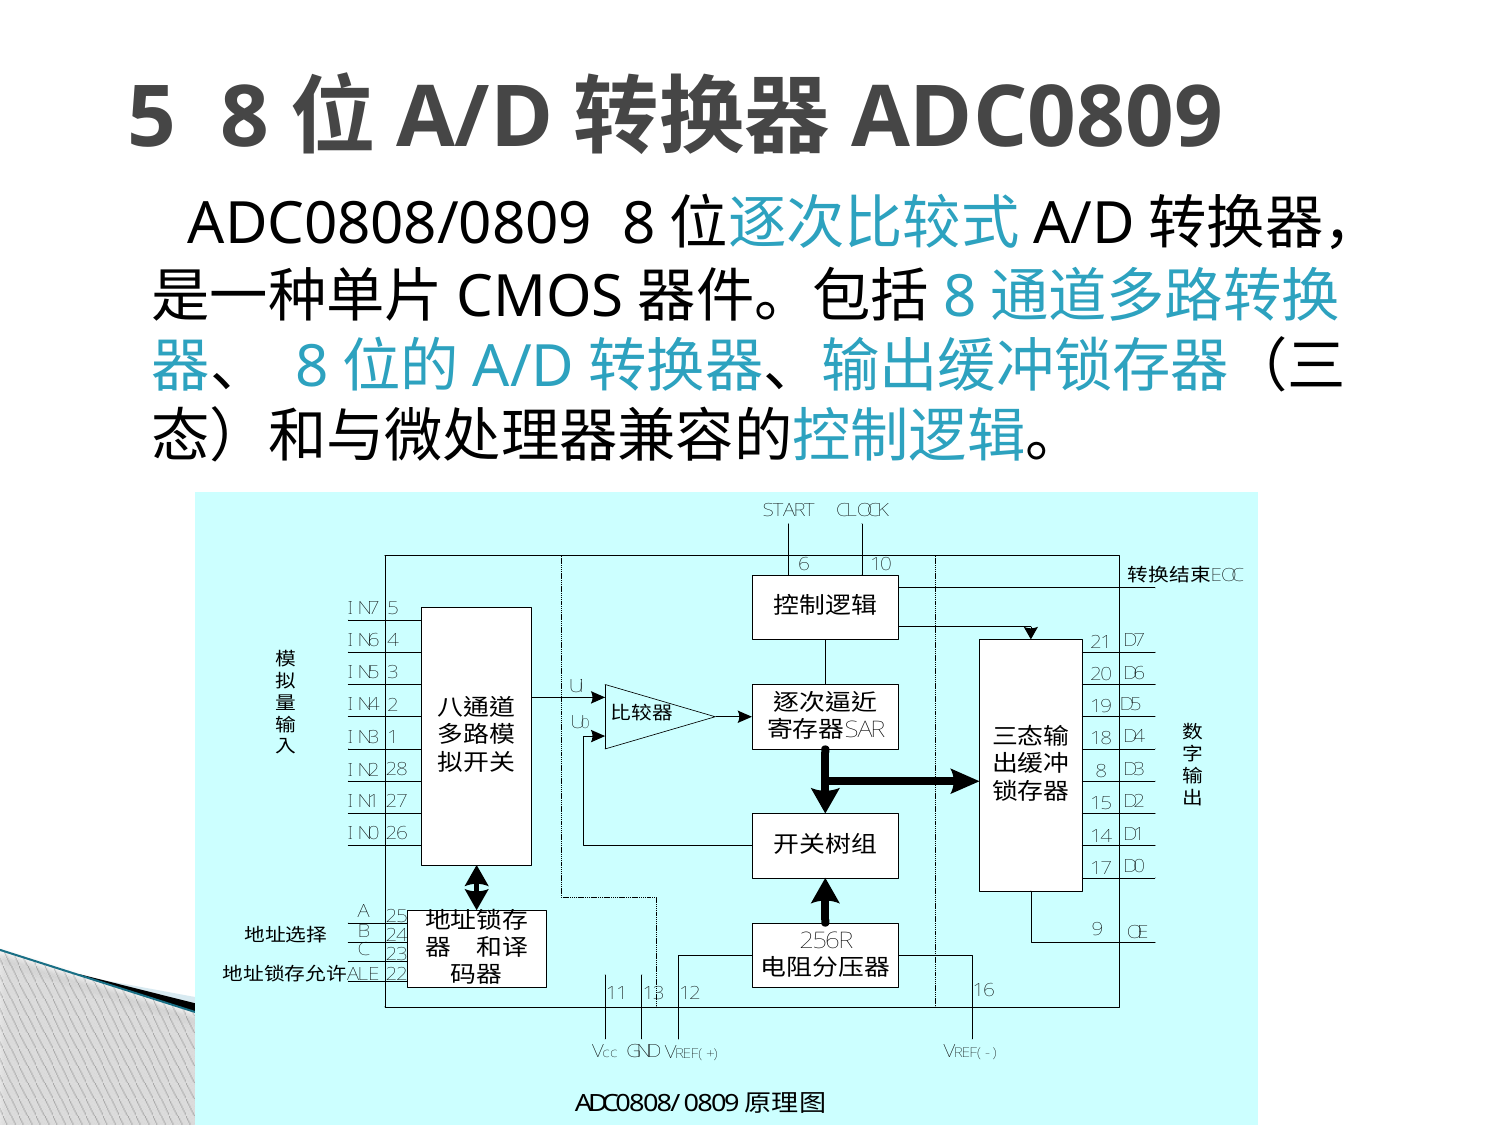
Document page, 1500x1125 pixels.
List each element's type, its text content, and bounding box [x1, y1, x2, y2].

list ADC0808/0809 8位逐次比较式A/D转换器，是一种单片CMOS器件。包括8通道多路转换器、 8位的A/D转换器、输出缓冲锁存器（三态）和与微处理器兼容的控制逻辑。 [76, 276, 1376, 480]
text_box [194, 491, 1258, 1125]
list ADC0808/0809 8位逐次比较式A/D转换器，是一种单片CMOS器件。包括8通道多路转换器、 8位的A/D转换器、输出缓冲锁存器（三态）和与微处理器兼容的控制逻辑。 [76, 160, 1376, 274]
title 5 8位A/D转换器ADC0809 [112, 19, 1388, 207]
